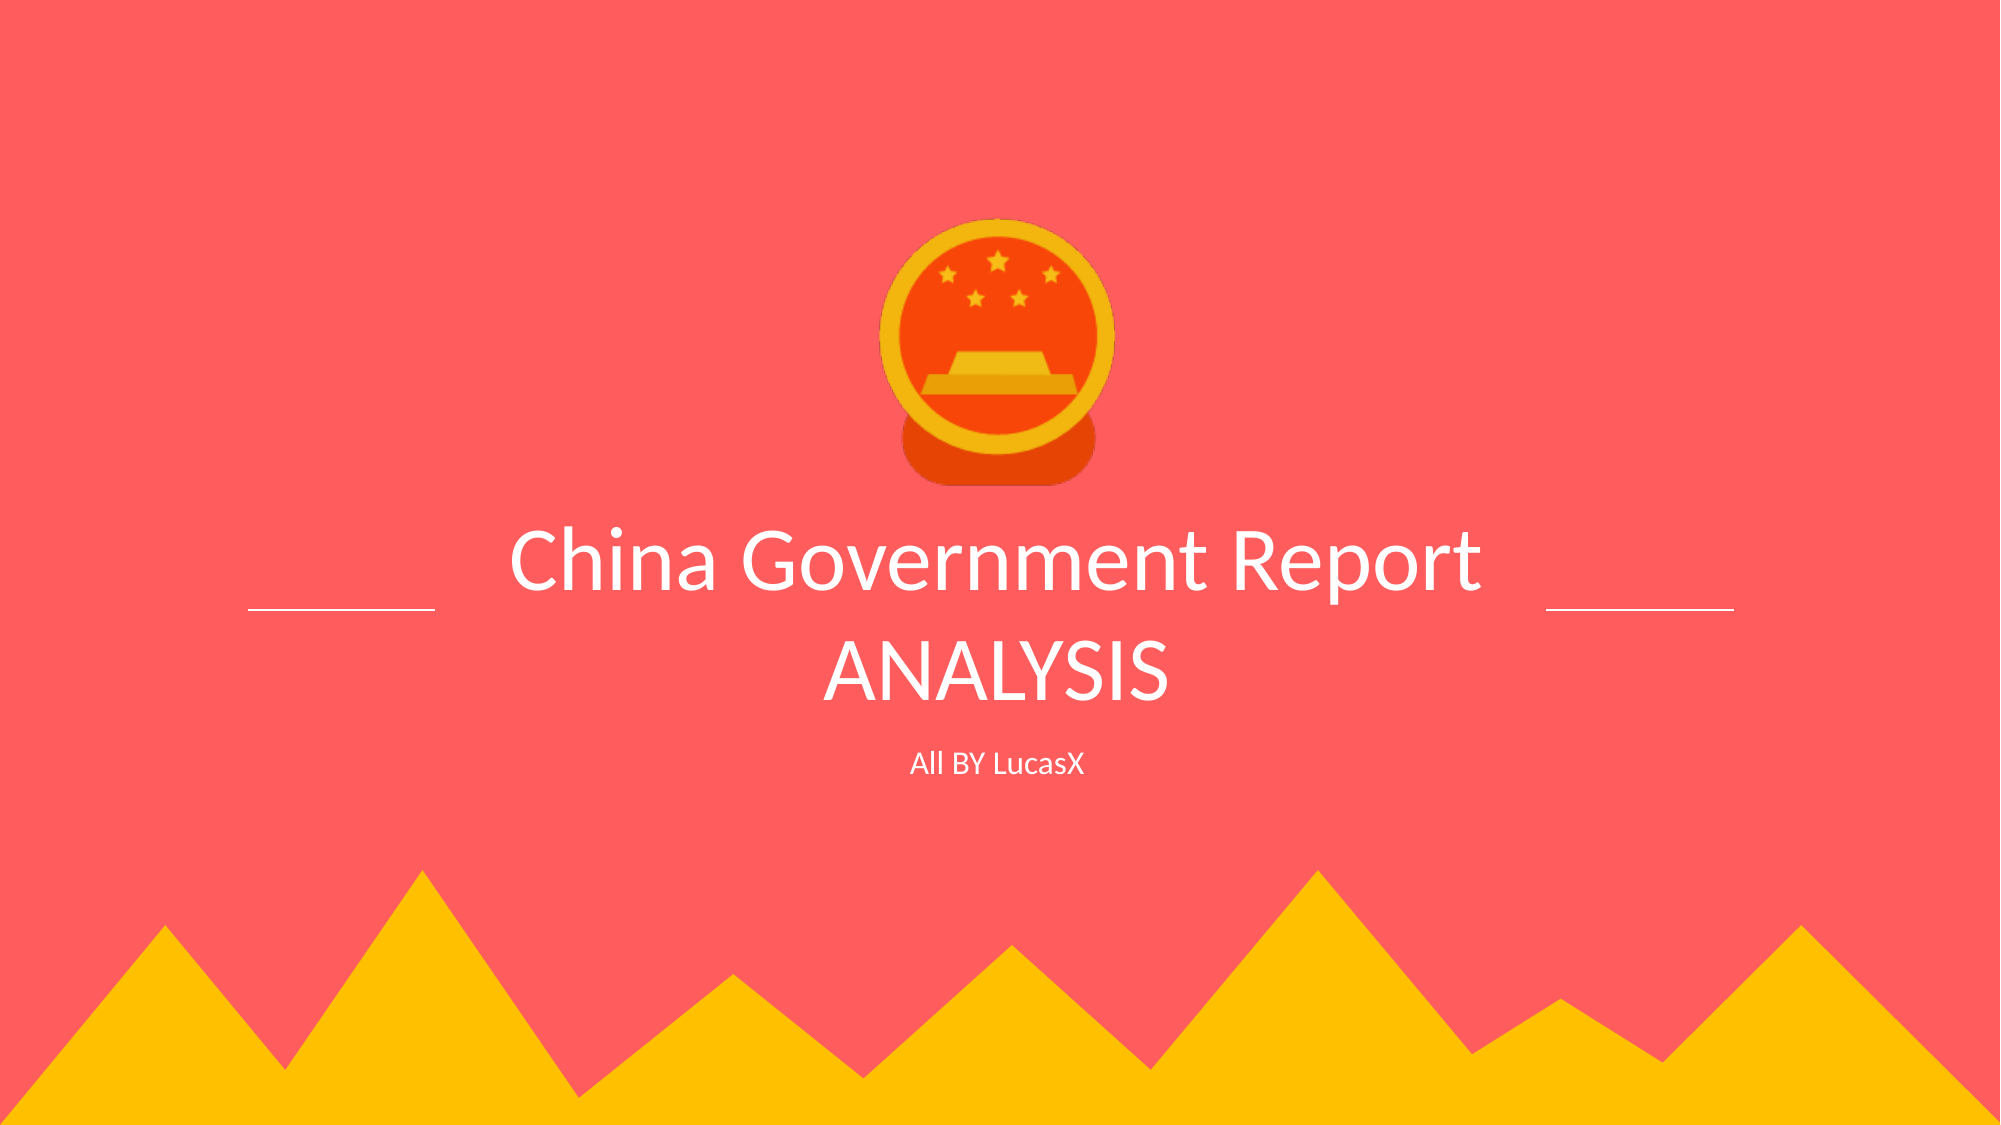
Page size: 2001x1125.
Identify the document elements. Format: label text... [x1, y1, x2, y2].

list China Government Report ANALYSIS [332, 491, 1662, 729]
picture [840, 196, 1154, 509]
list All BY LucasX [332, 734, 1662, 790]
